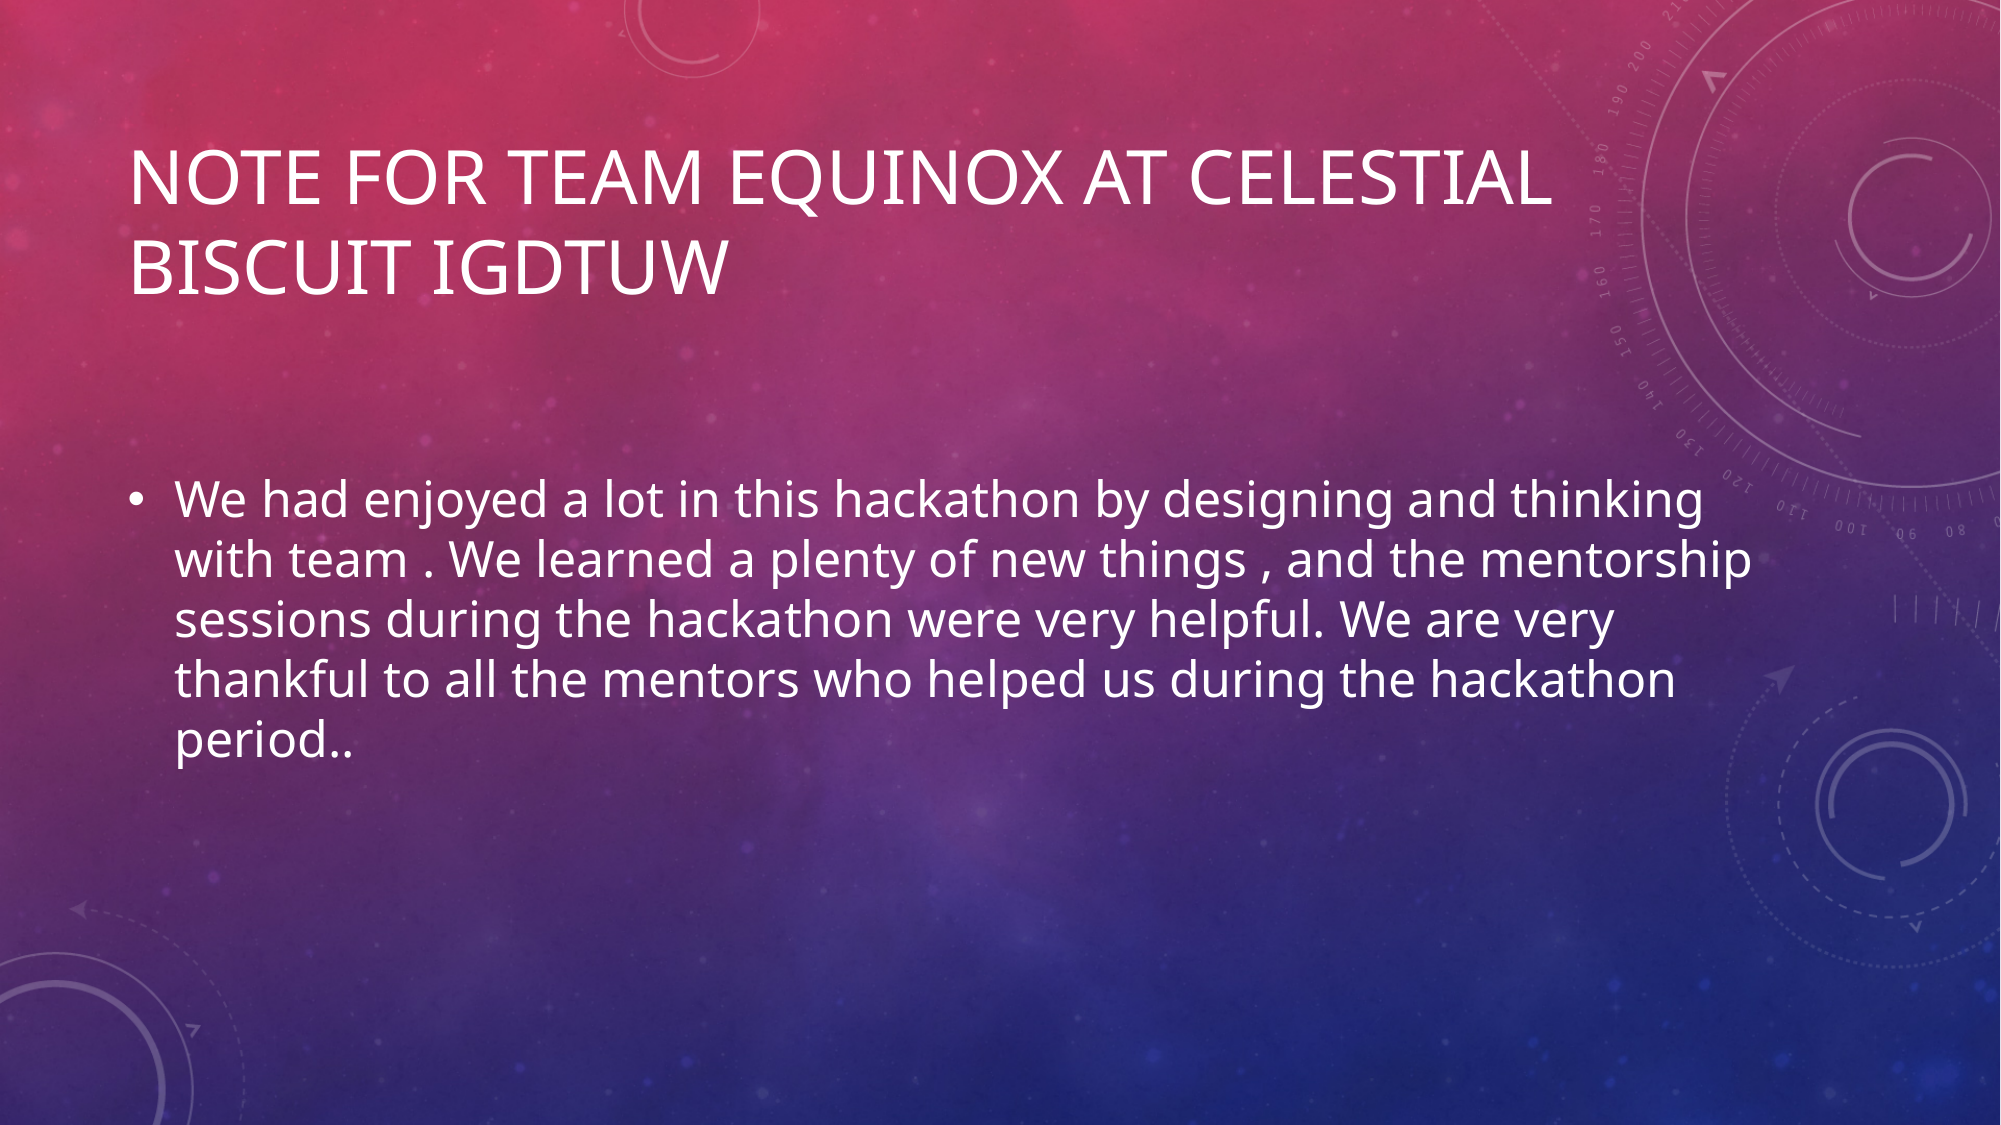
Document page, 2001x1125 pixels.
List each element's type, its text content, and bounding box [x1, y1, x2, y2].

list We had enjoyed a lot in this hackathon by designing and thinking with team . We learned a plenty of new things , and the mentorship sessions during the hackathon were very helpful. We are very thankful to all the mentors who helped us during the hackathon period.. [112, 351, 1775, 950]
title Note for team equinox at celestial biscuit igdtuw [112, 99, 1775, 339]
picture [0, 0, 2001, 1125]
